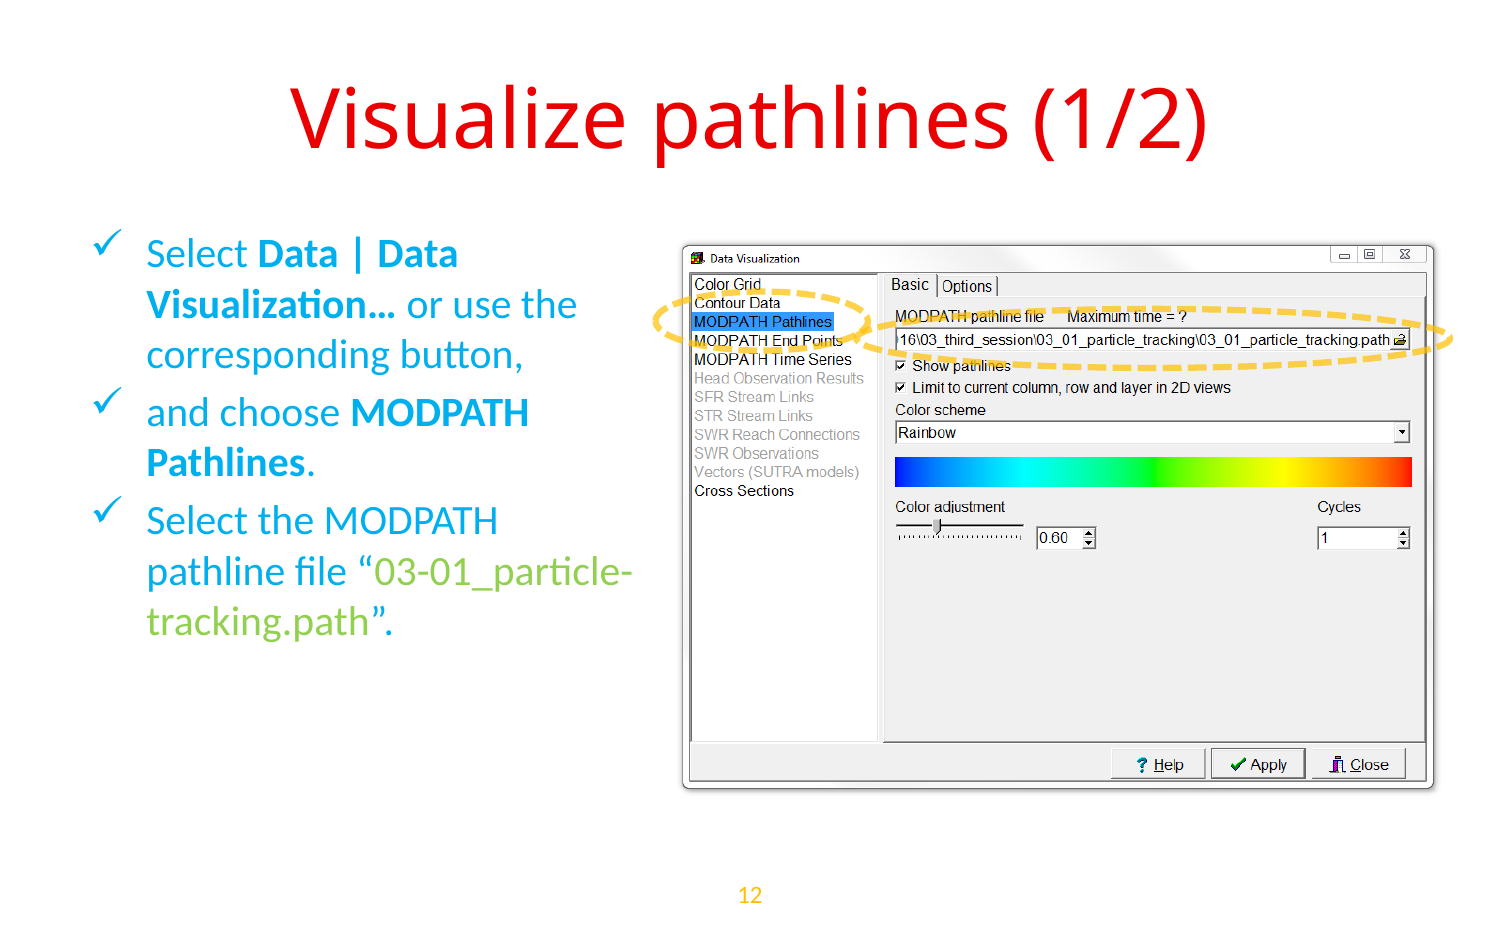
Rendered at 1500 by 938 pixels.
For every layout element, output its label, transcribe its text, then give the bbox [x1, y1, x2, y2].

text_box [653, 309, 661, 331]
list Select Data | Data Visualization… or use the corresponding button, and choose MODPATH Pathlines. Select the MODPATH pathline file “03-01_particle-tracking.path”. [75, 218, 656, 838]
slide_number 12 [575, 868, 925, 919]
title Visualize pathlines (1/2) [75, 37, 1425, 194]
picture [666, 232, 1451, 809]
